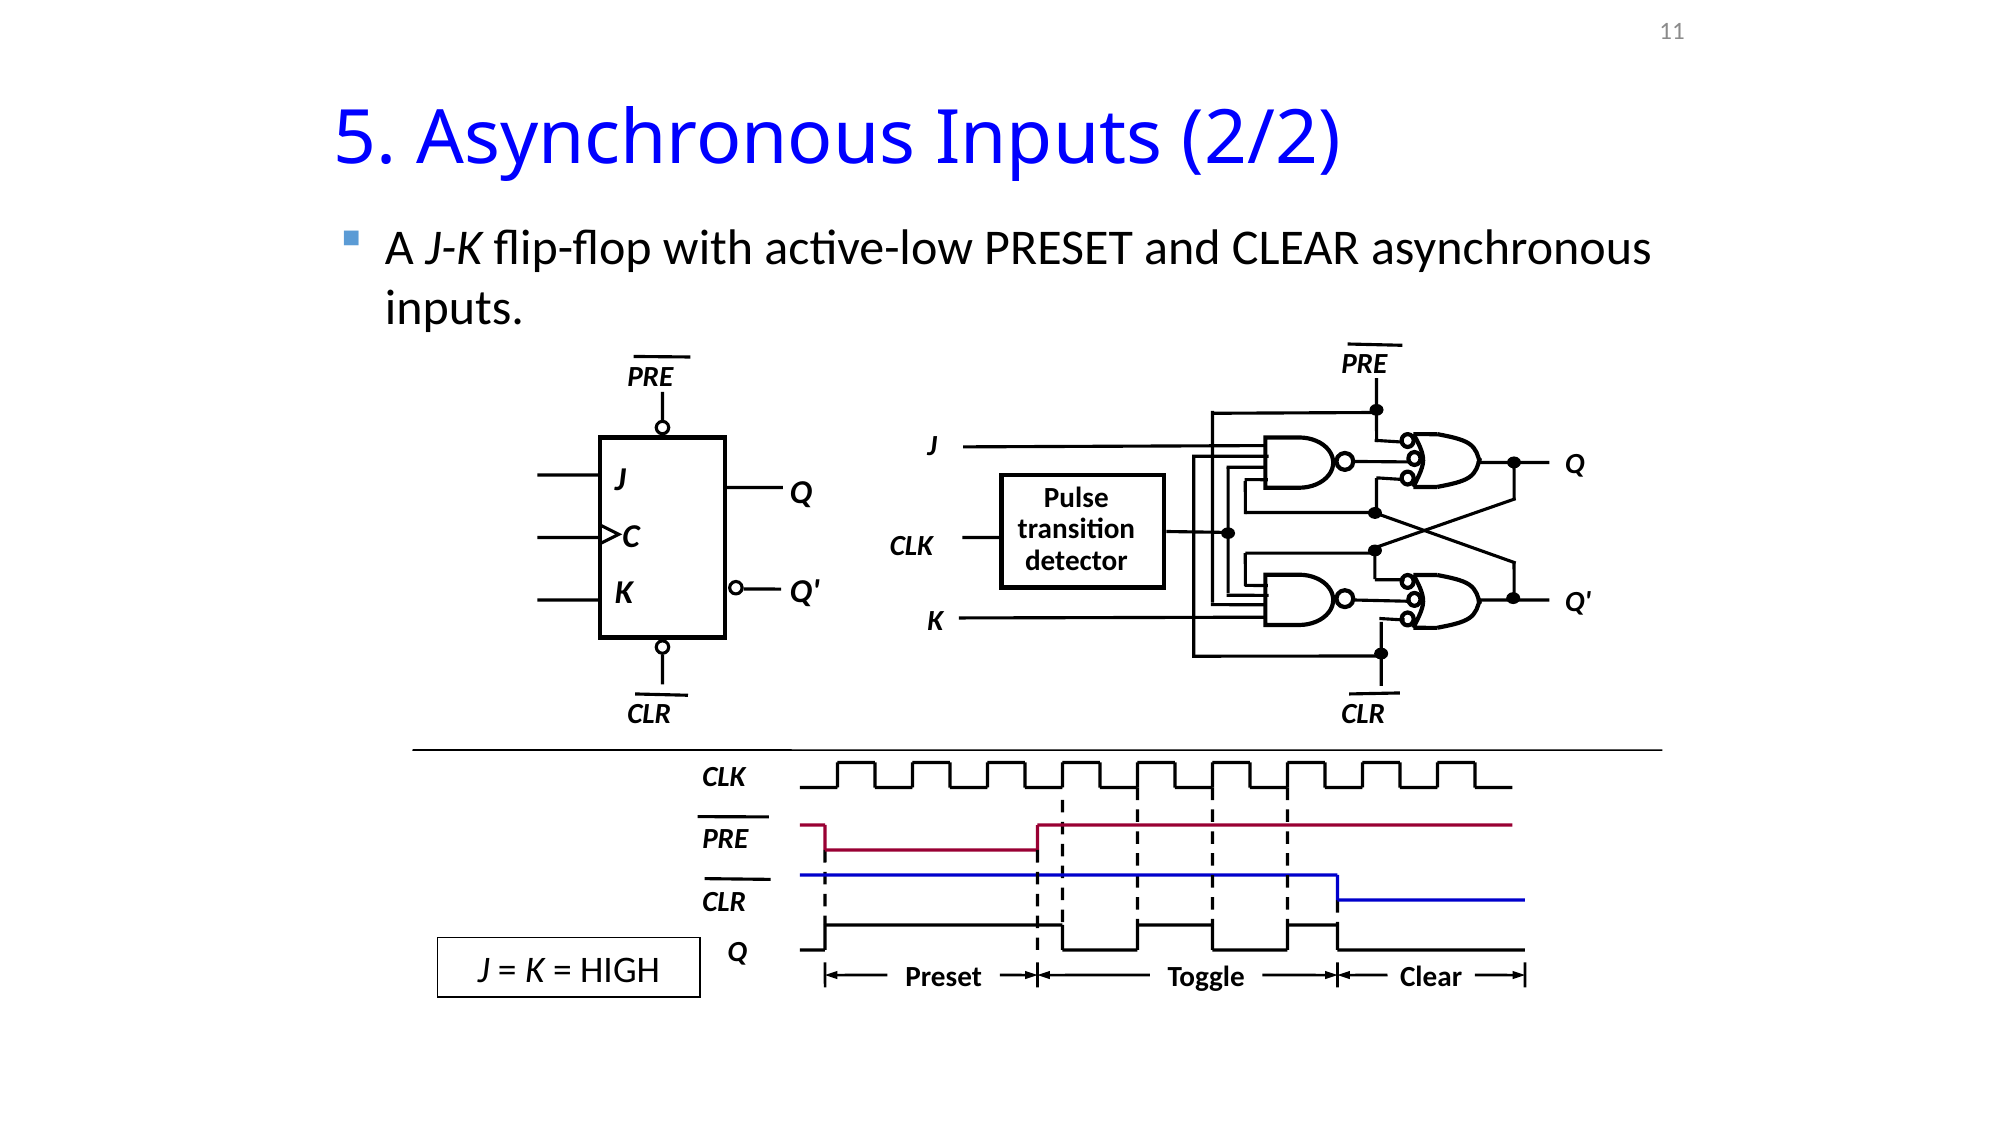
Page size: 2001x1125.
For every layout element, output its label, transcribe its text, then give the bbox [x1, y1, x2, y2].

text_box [412, 337, 1663, 1000]
title 5. Asynchronous Inputs (2/2) [318, 86, 1700, 192]
slide_number 11 [1558, 3, 1700, 57]
text_box A J-K flip-flop with active-low PRESET and CLEAR asynchronous inputs. [324, 206, 1675, 375]
